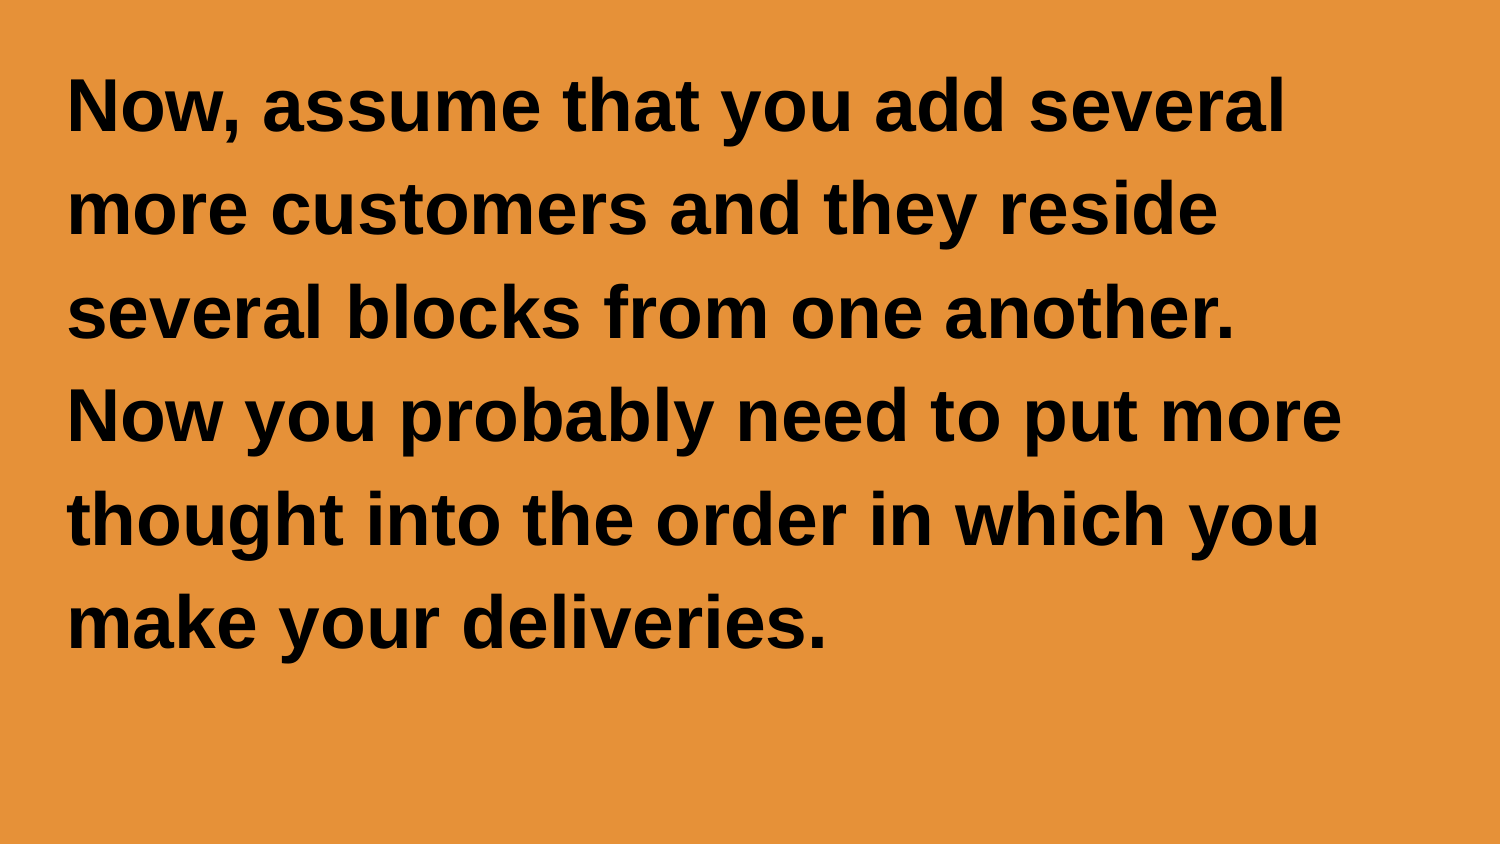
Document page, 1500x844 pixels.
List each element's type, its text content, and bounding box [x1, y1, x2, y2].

list Now, assume that you add several more customers and they reside several blocks from one another. Now you probably need to put more thought into the order in which you make your deliveries. [51, 27, 1449, 750]
